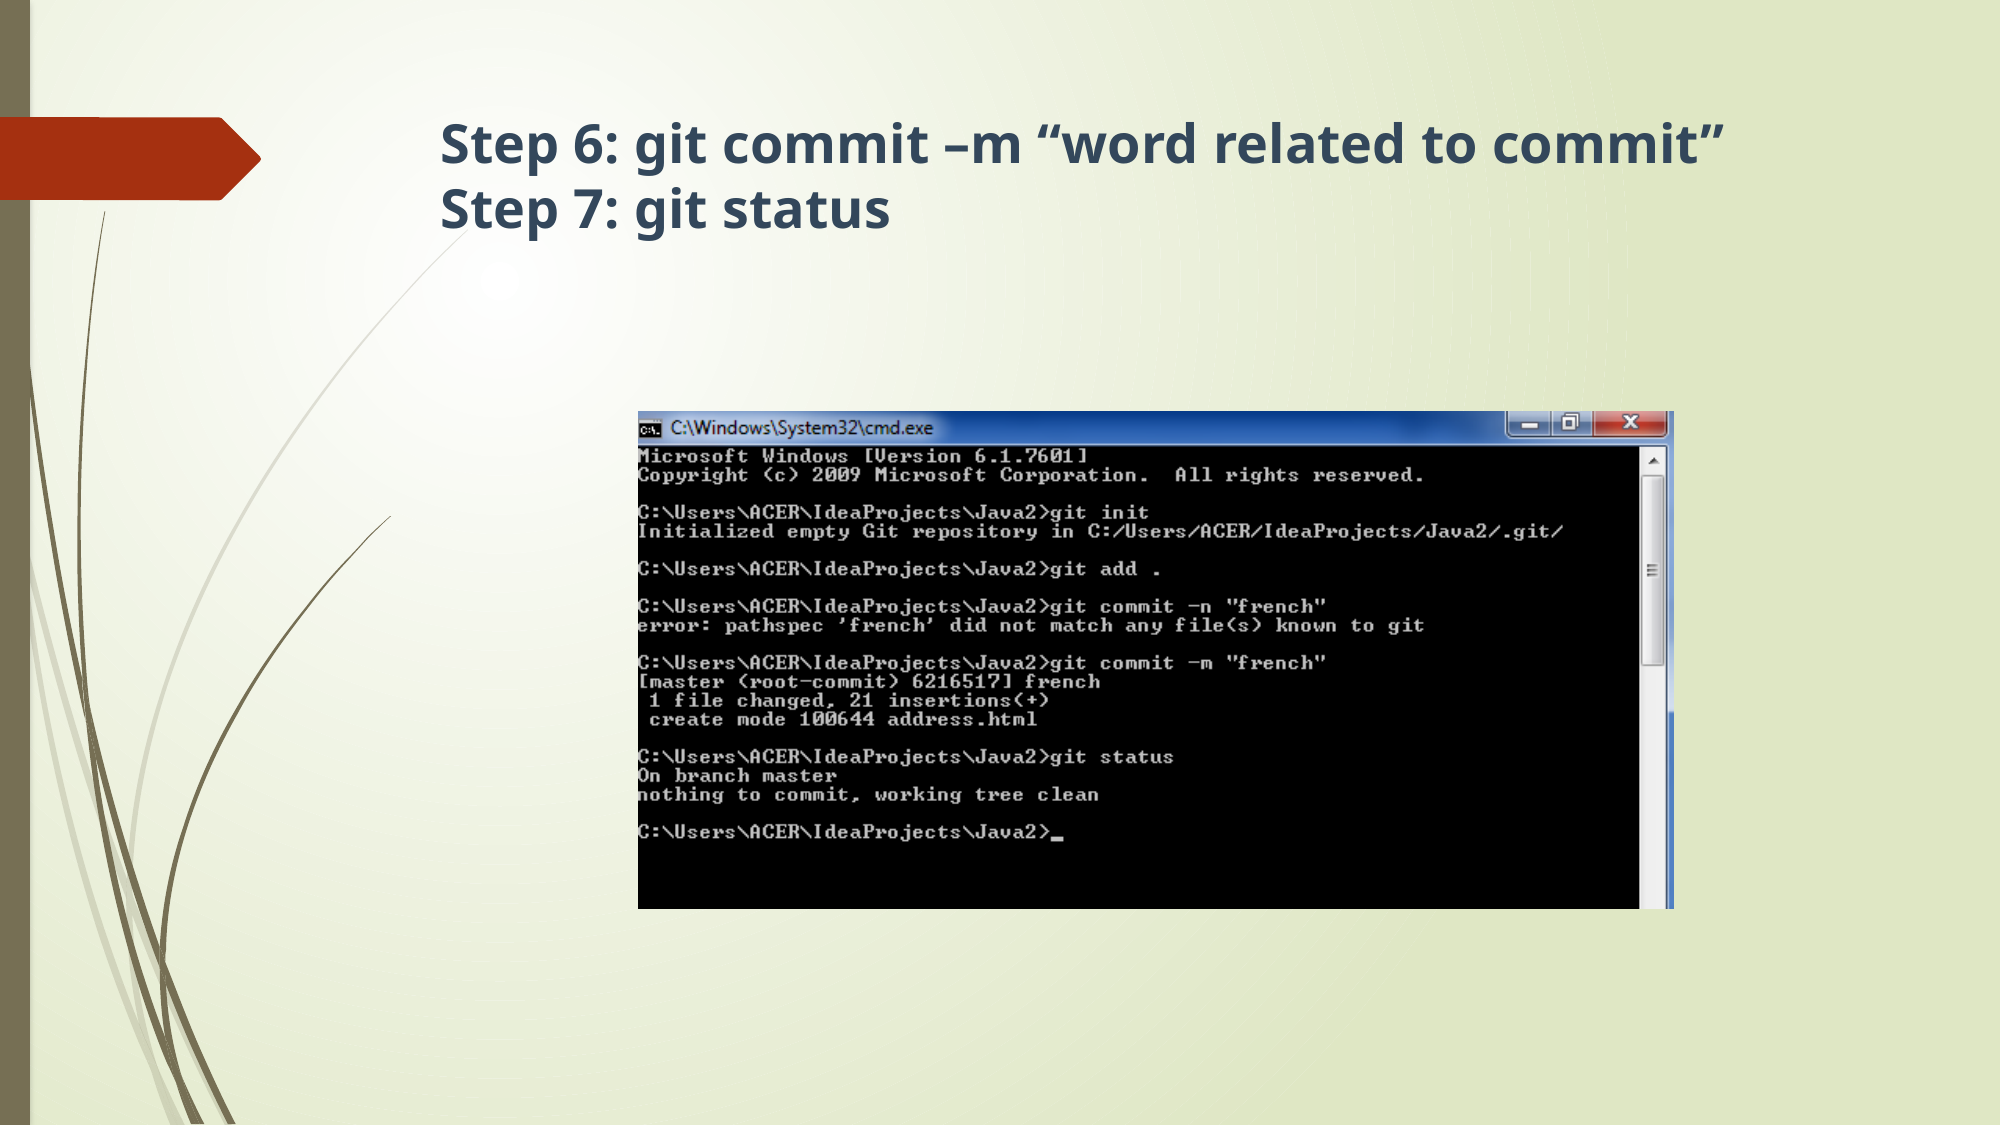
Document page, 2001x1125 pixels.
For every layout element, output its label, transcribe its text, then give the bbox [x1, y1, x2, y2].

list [638, 411, 1674, 909]
title Step 6: git commit –m “word related to commit” Step 7: git status [425, 102, 1888, 313]
